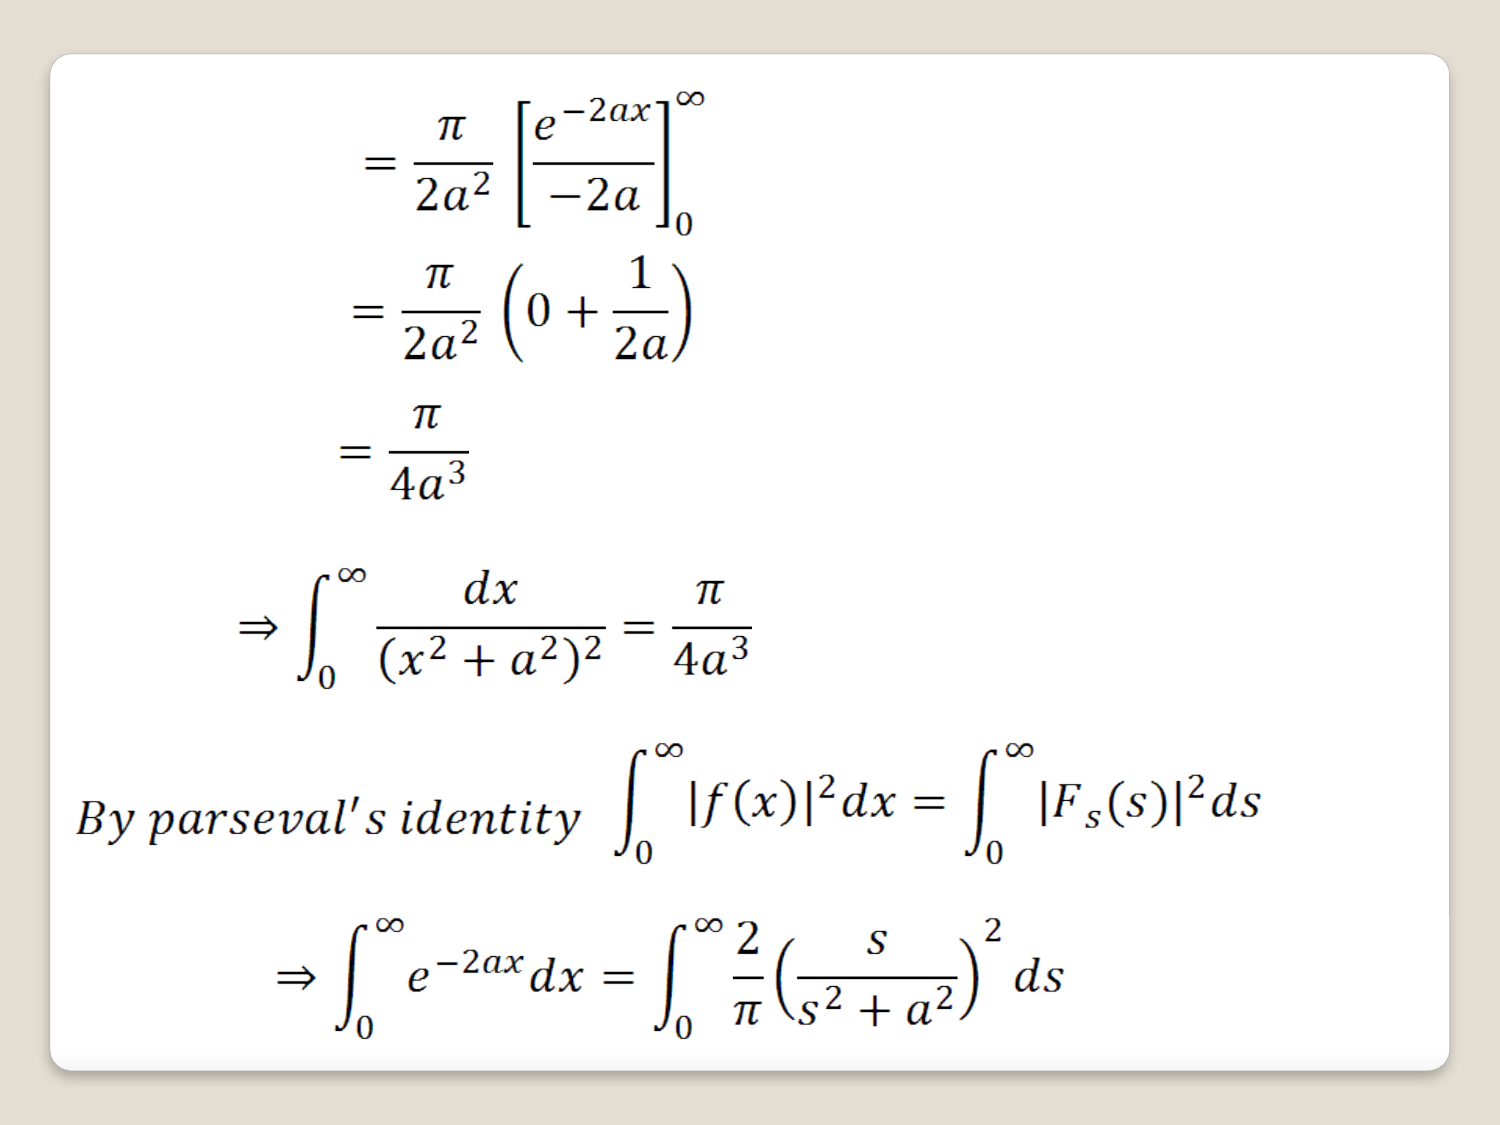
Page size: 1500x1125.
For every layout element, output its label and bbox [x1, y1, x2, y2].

picture [349, 249, 694, 374]
picture [362, 87, 710, 248]
picture [337, 399, 469, 512]
picture [274, 912, 1066, 1052]
text_box [0, 0, 1500, 75]
picture [237, 562, 752, 702]
picture [74, 787, 582, 855]
picture [612, 737, 1263, 877]
